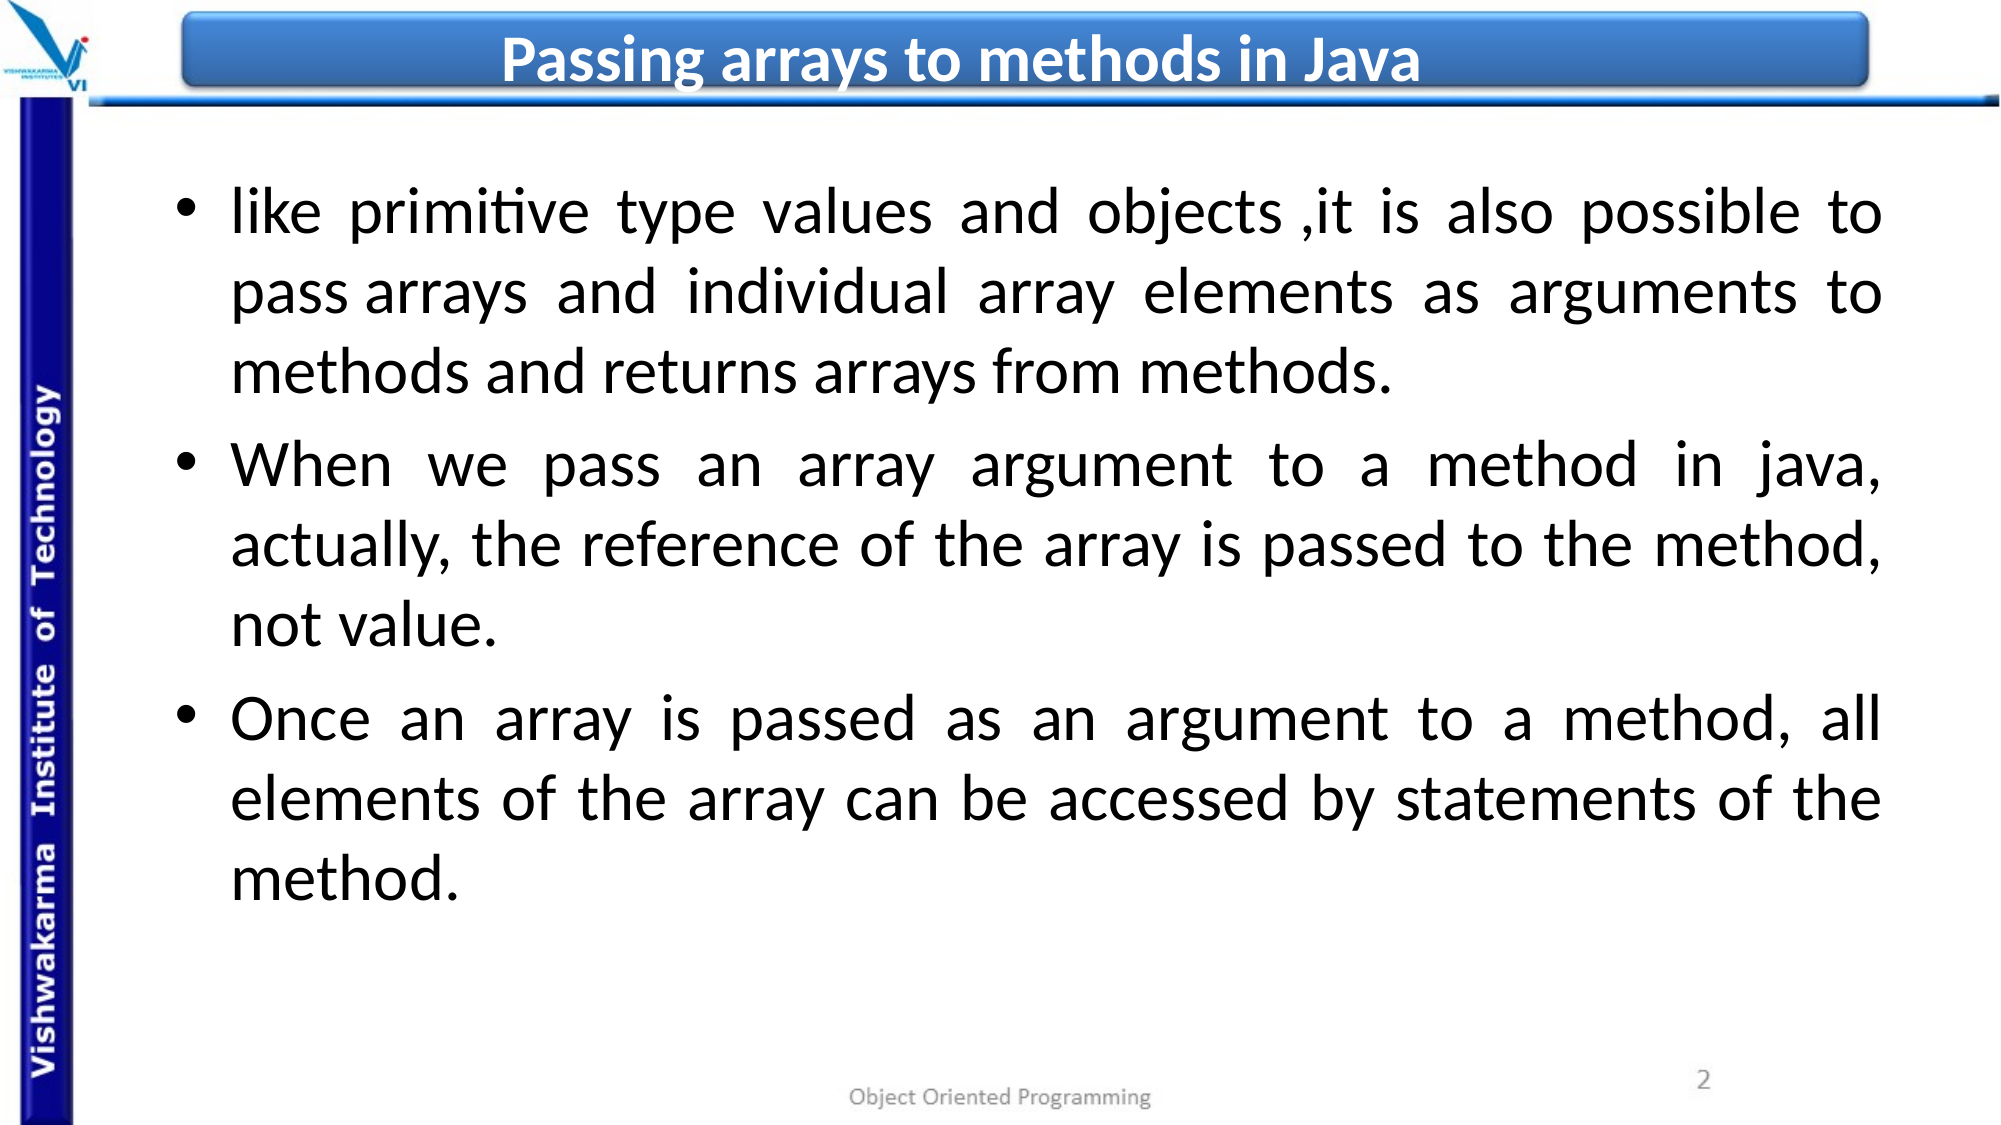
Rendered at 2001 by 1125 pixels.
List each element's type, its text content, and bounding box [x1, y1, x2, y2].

list like primitive type values and objects ,it is also possible to pass arrays and individual array elements as arguments to methods and returns arrays from methods. When we pass an array argument to a method in java, actually, the reference of the array is passed to the method, not value. Once an array is passed as an argument to a method, all elements of the array can be accessed by statements of the method. [159, 158, 1900, 1005]
title Passing arrays to methods in Java [159, 30, 1780, 79]
picture [0, 0, 2001, 1125]
